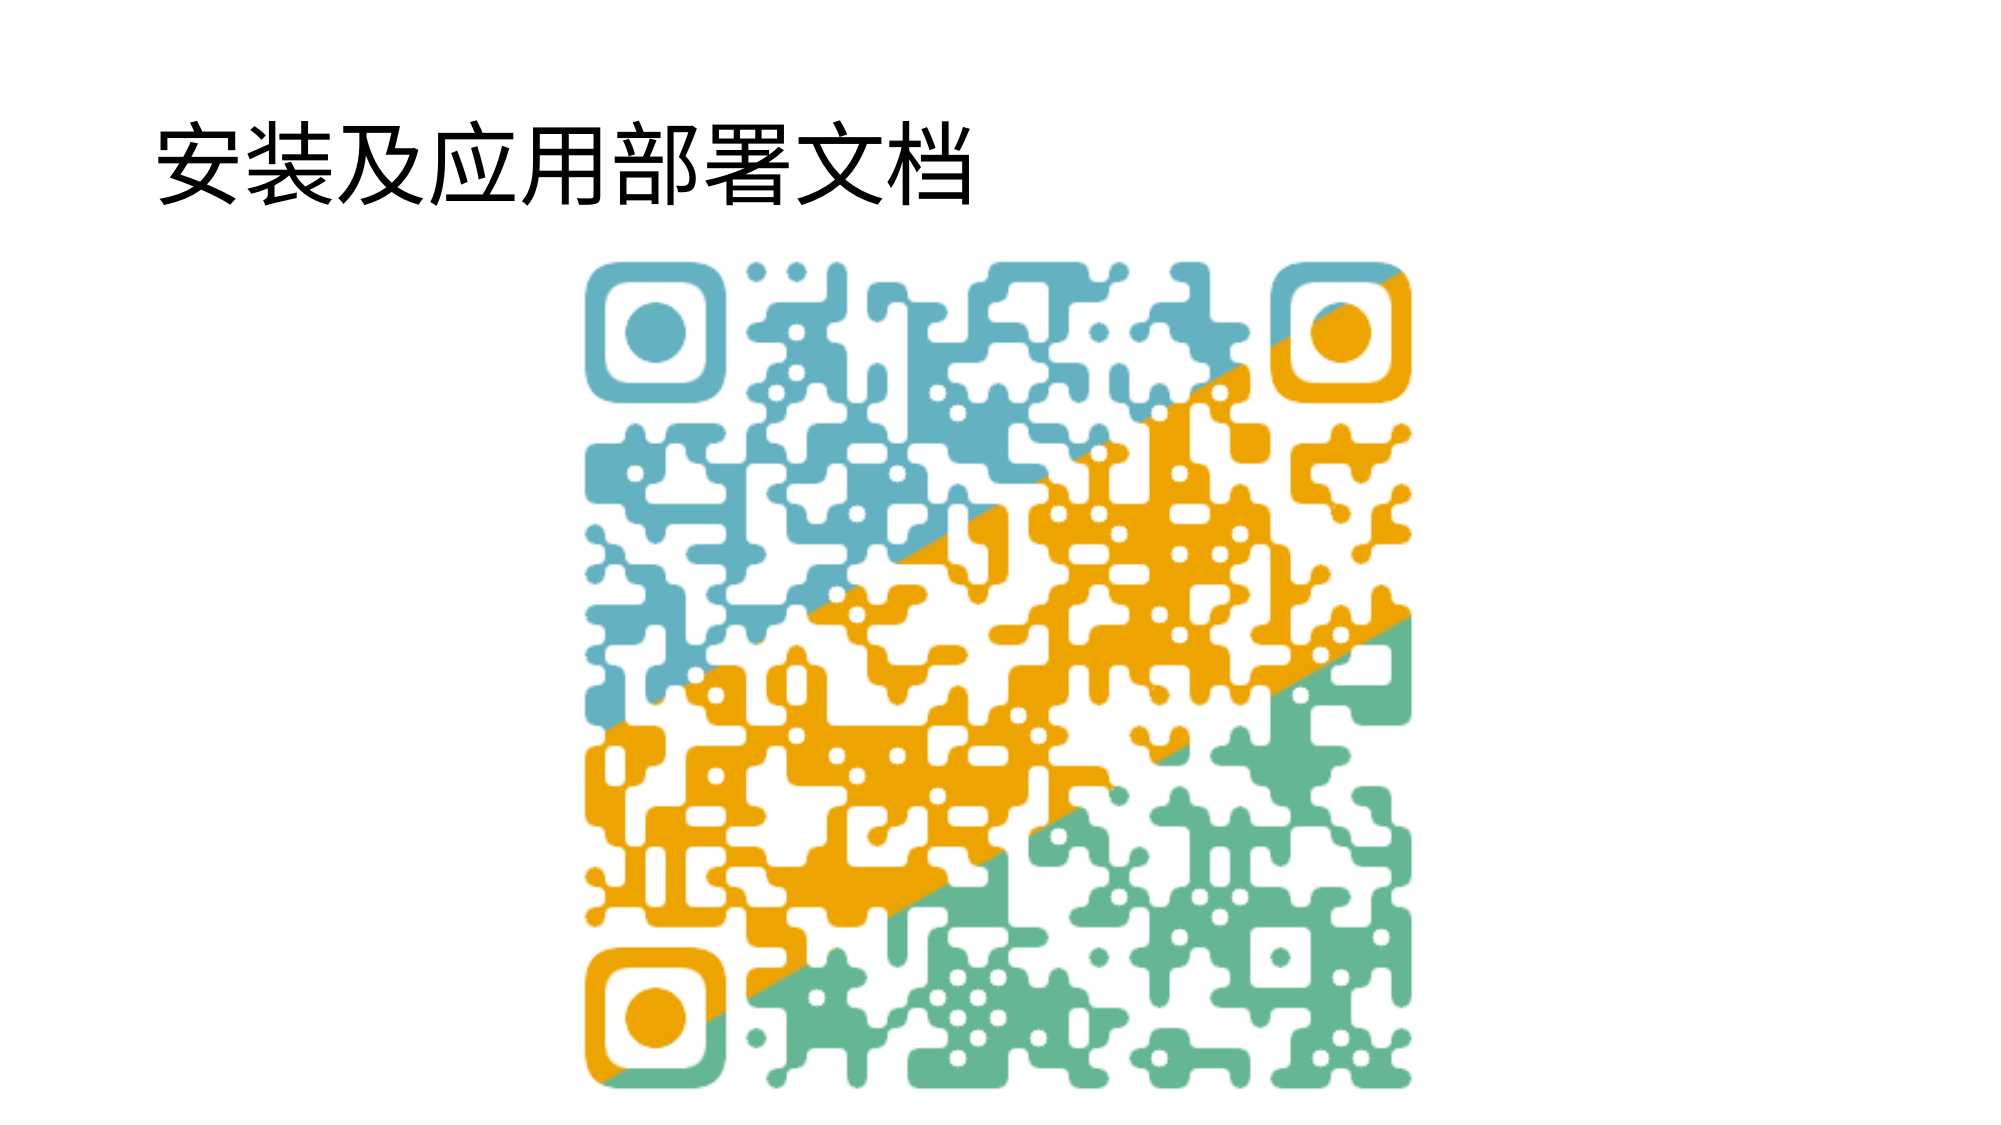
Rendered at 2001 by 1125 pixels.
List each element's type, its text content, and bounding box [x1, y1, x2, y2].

title 安装及应用部署文档 [137, 59, 1863, 278]
picture [552, 229, 1448, 1125]
